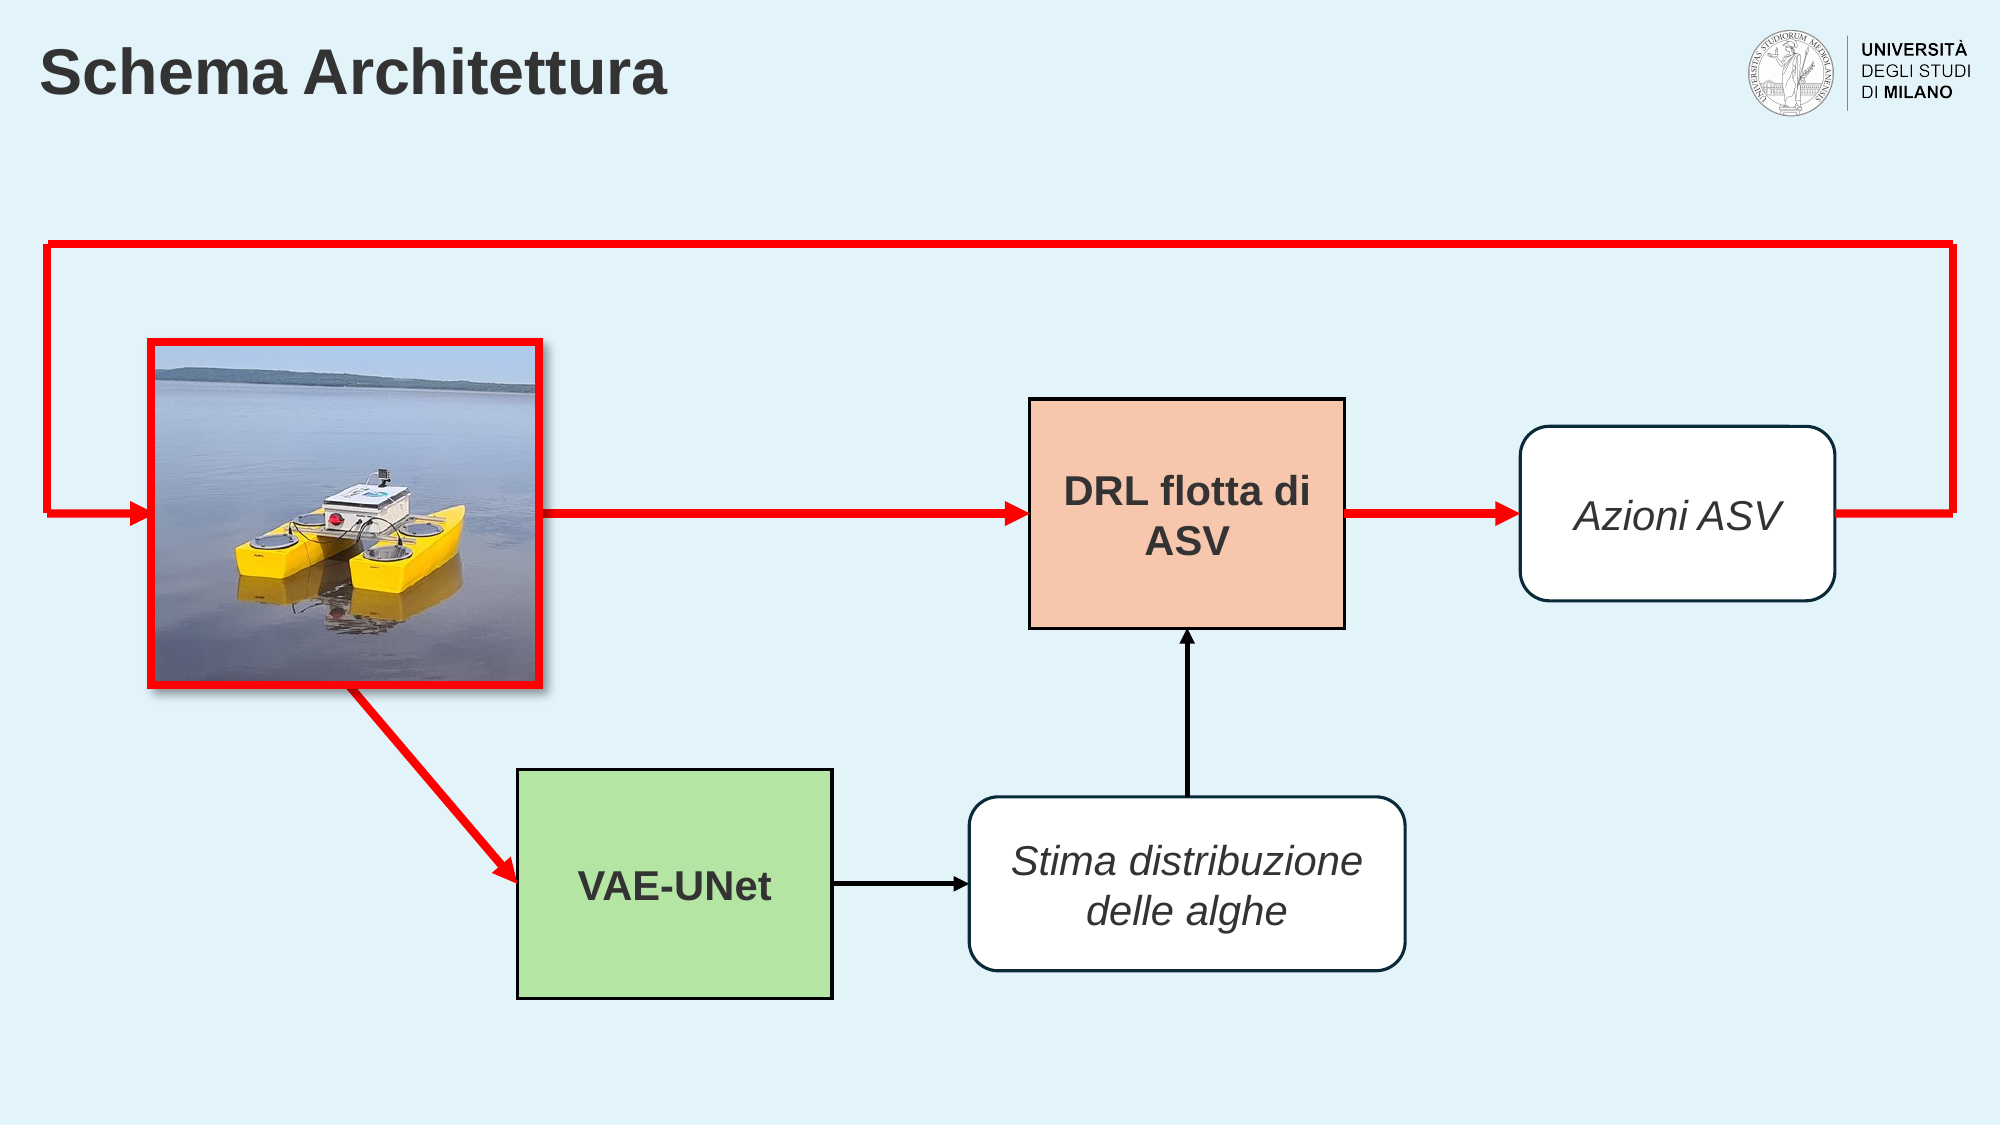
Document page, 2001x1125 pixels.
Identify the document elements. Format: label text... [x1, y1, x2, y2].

title Schema Architettura [24, 17, 1640, 129]
text_box VAE-UNet [516, 768, 834, 1000]
picture [154, 345, 536, 682]
text_box Stima distribuzione delle alghe [967, 795, 1407, 973]
text_box DRL flotta di ASV [1028, 397, 1346, 630]
text_box Azioni ASV [1518, 424, 1837, 603]
picture [1744, 17, 1975, 129]
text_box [344, 682, 518, 885]
